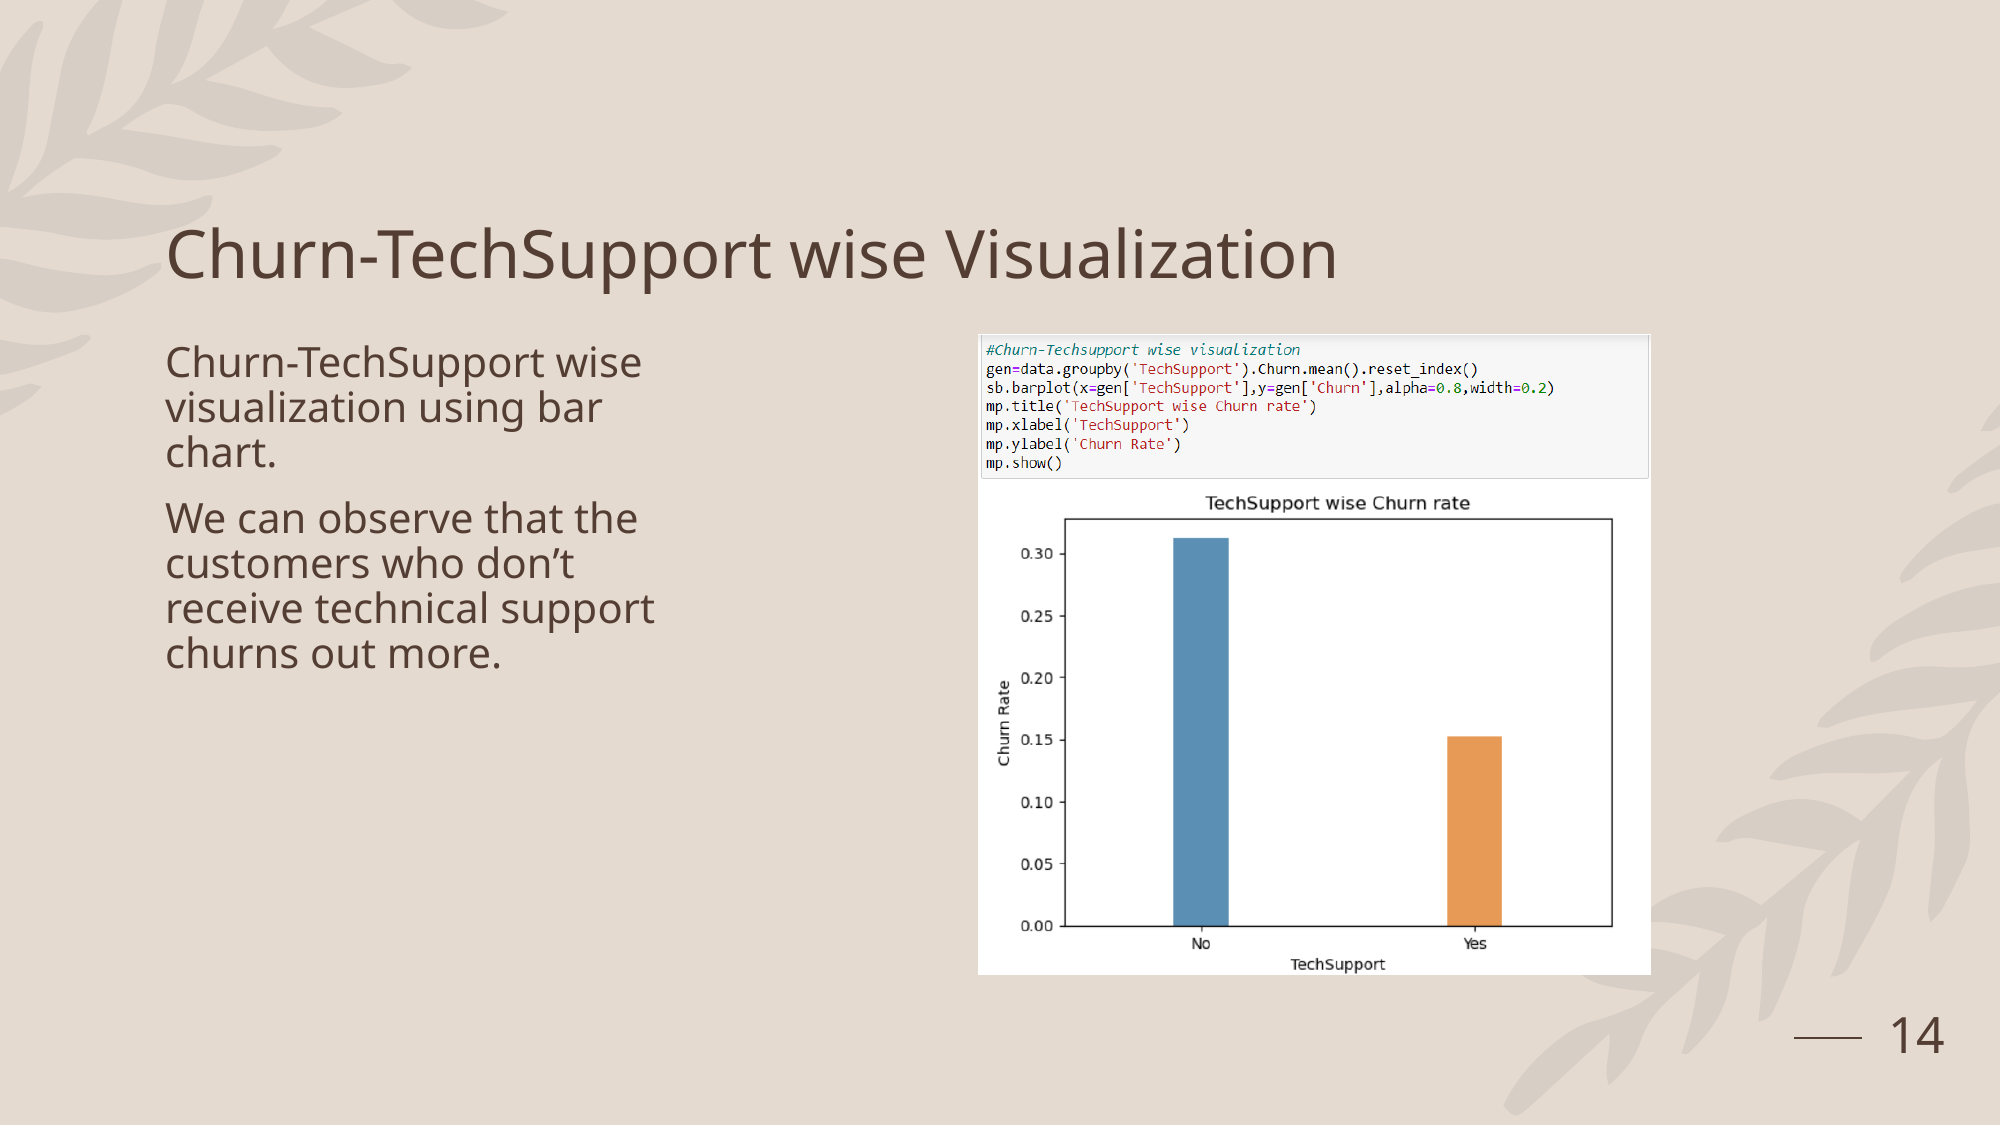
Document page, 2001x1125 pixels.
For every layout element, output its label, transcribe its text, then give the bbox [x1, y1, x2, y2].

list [978, 334, 1651, 975]
slide_number 14 [1862, 964, 1971, 1112]
title Churn-TechSupport wise Visualization [150, 149, 1850, 300]
list Churn-TechSupport wise visualization using bar chart. We can observe that the customers who don’t receive technical support churns out more. [150, 334, 702, 975]
